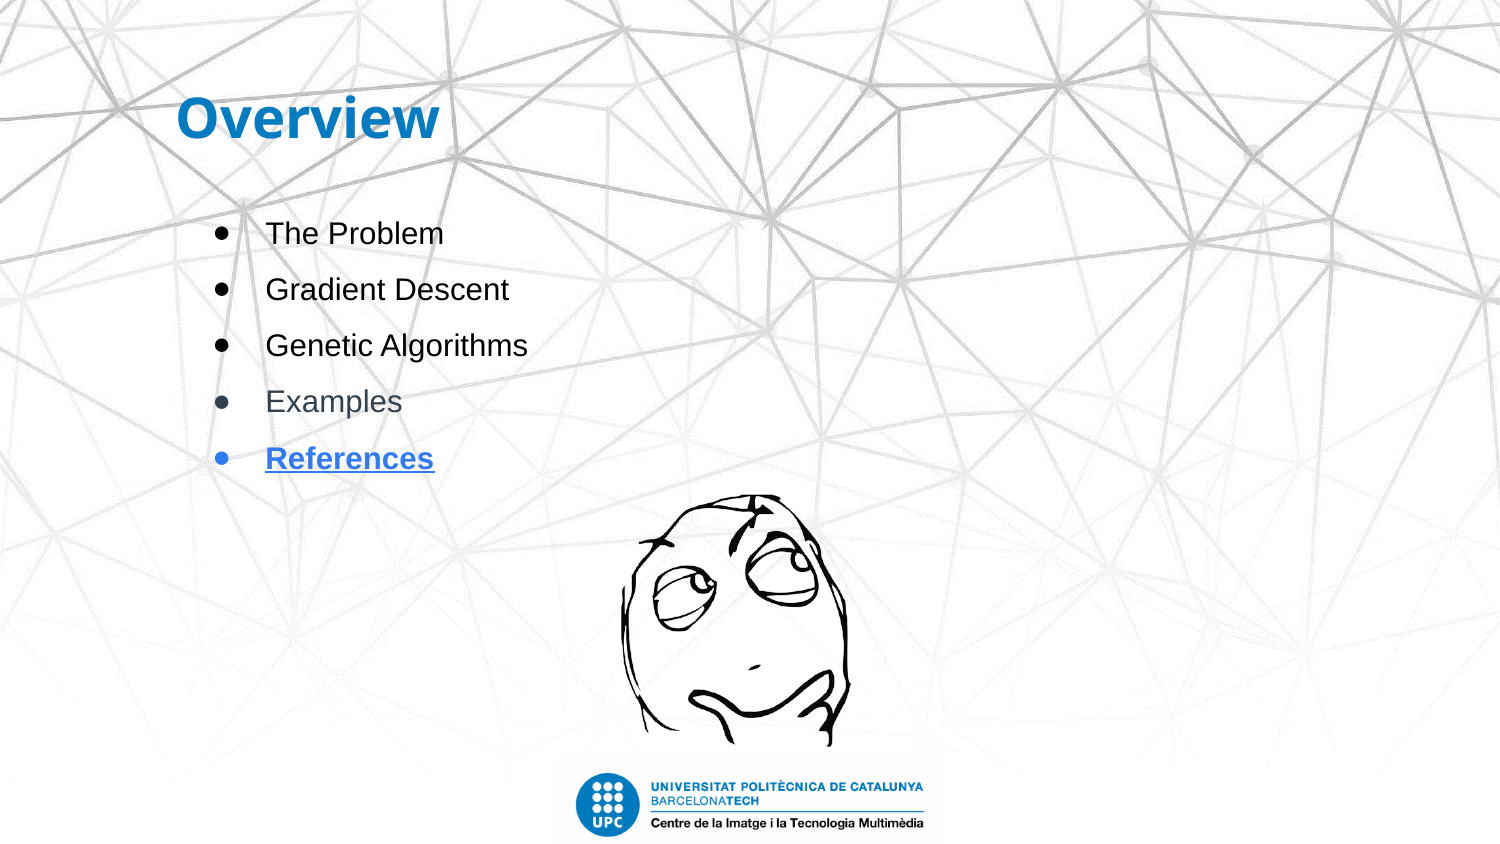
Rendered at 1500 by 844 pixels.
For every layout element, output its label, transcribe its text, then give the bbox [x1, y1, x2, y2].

text_box The Problem Gradient Descent Genetic Algorithms Examples References [175, 179, 668, 491]
picture [0, 0, 1500, 844]
title Overview [175, 3, 1325, 156]
